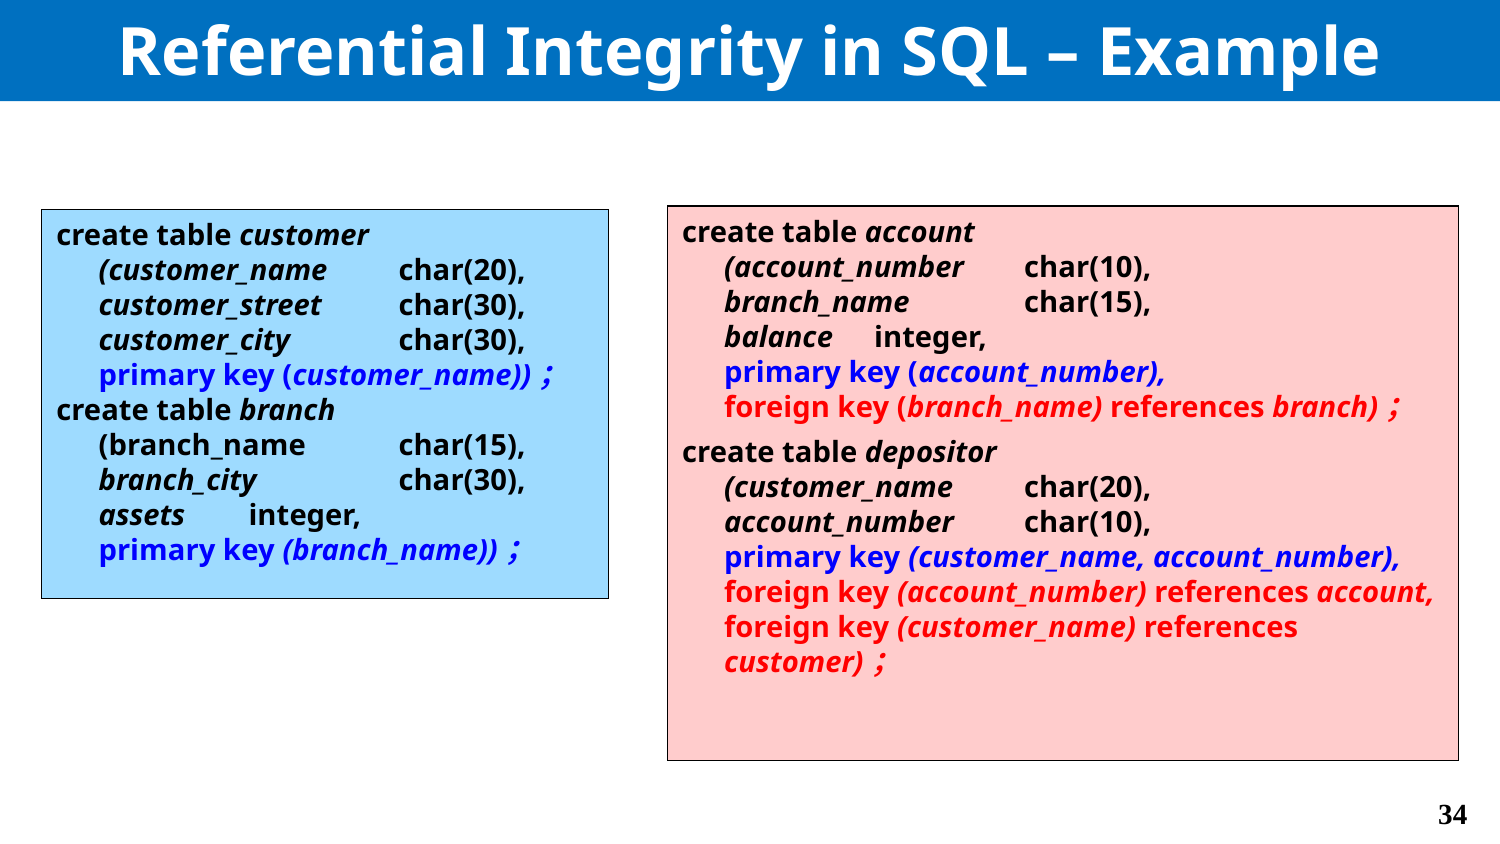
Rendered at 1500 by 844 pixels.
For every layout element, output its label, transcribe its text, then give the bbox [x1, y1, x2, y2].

text_box create table account (account_number char(10), branch_name char(15), balance integer, primary key (account_number), foreign key (branch_name) references branch)； create table depositor (customer_name char(20), account_number char(10), primary key (customer_name, account_number), foreign key (account_number) references account, foreign key (customer_name) references customer)； [667, 205, 1459, 761]
text_box create table customer (customer_name char(20), customer_street char(30), customer_city char(30), primary key (customer_name))； create table branch (branch_name char(15), branch_city char(30), assets integer, primary key (branch_name))； [41, 209, 609, 599]
title Referential Integrity in SQL – Example [0, 0, 1500, 102]
